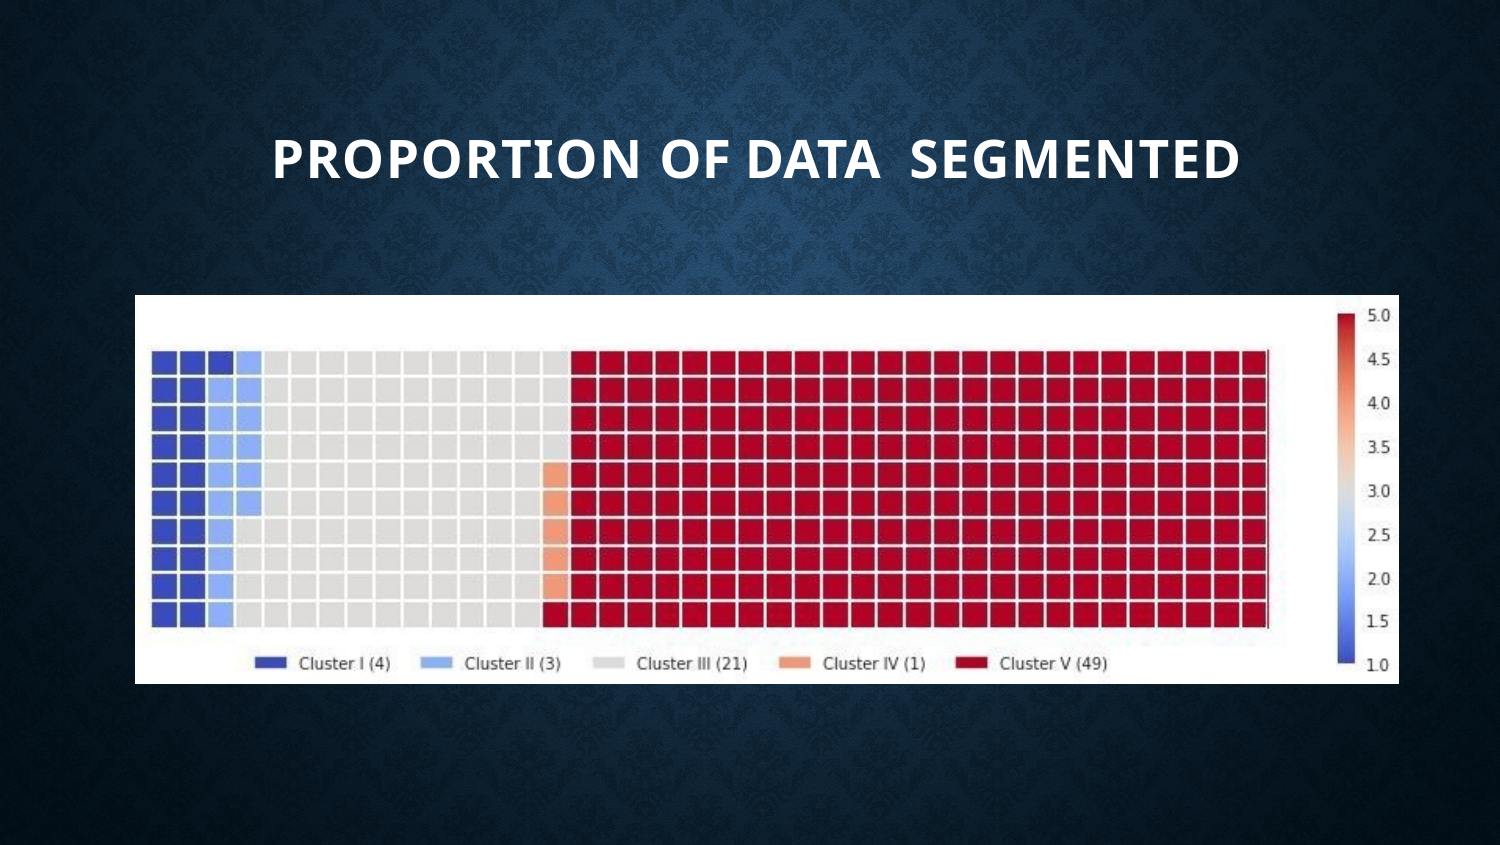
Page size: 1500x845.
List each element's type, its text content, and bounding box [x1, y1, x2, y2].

title Proportion of Data Segmented [112, 85, 1387, 229]
picture [135, 295, 1399, 684]
